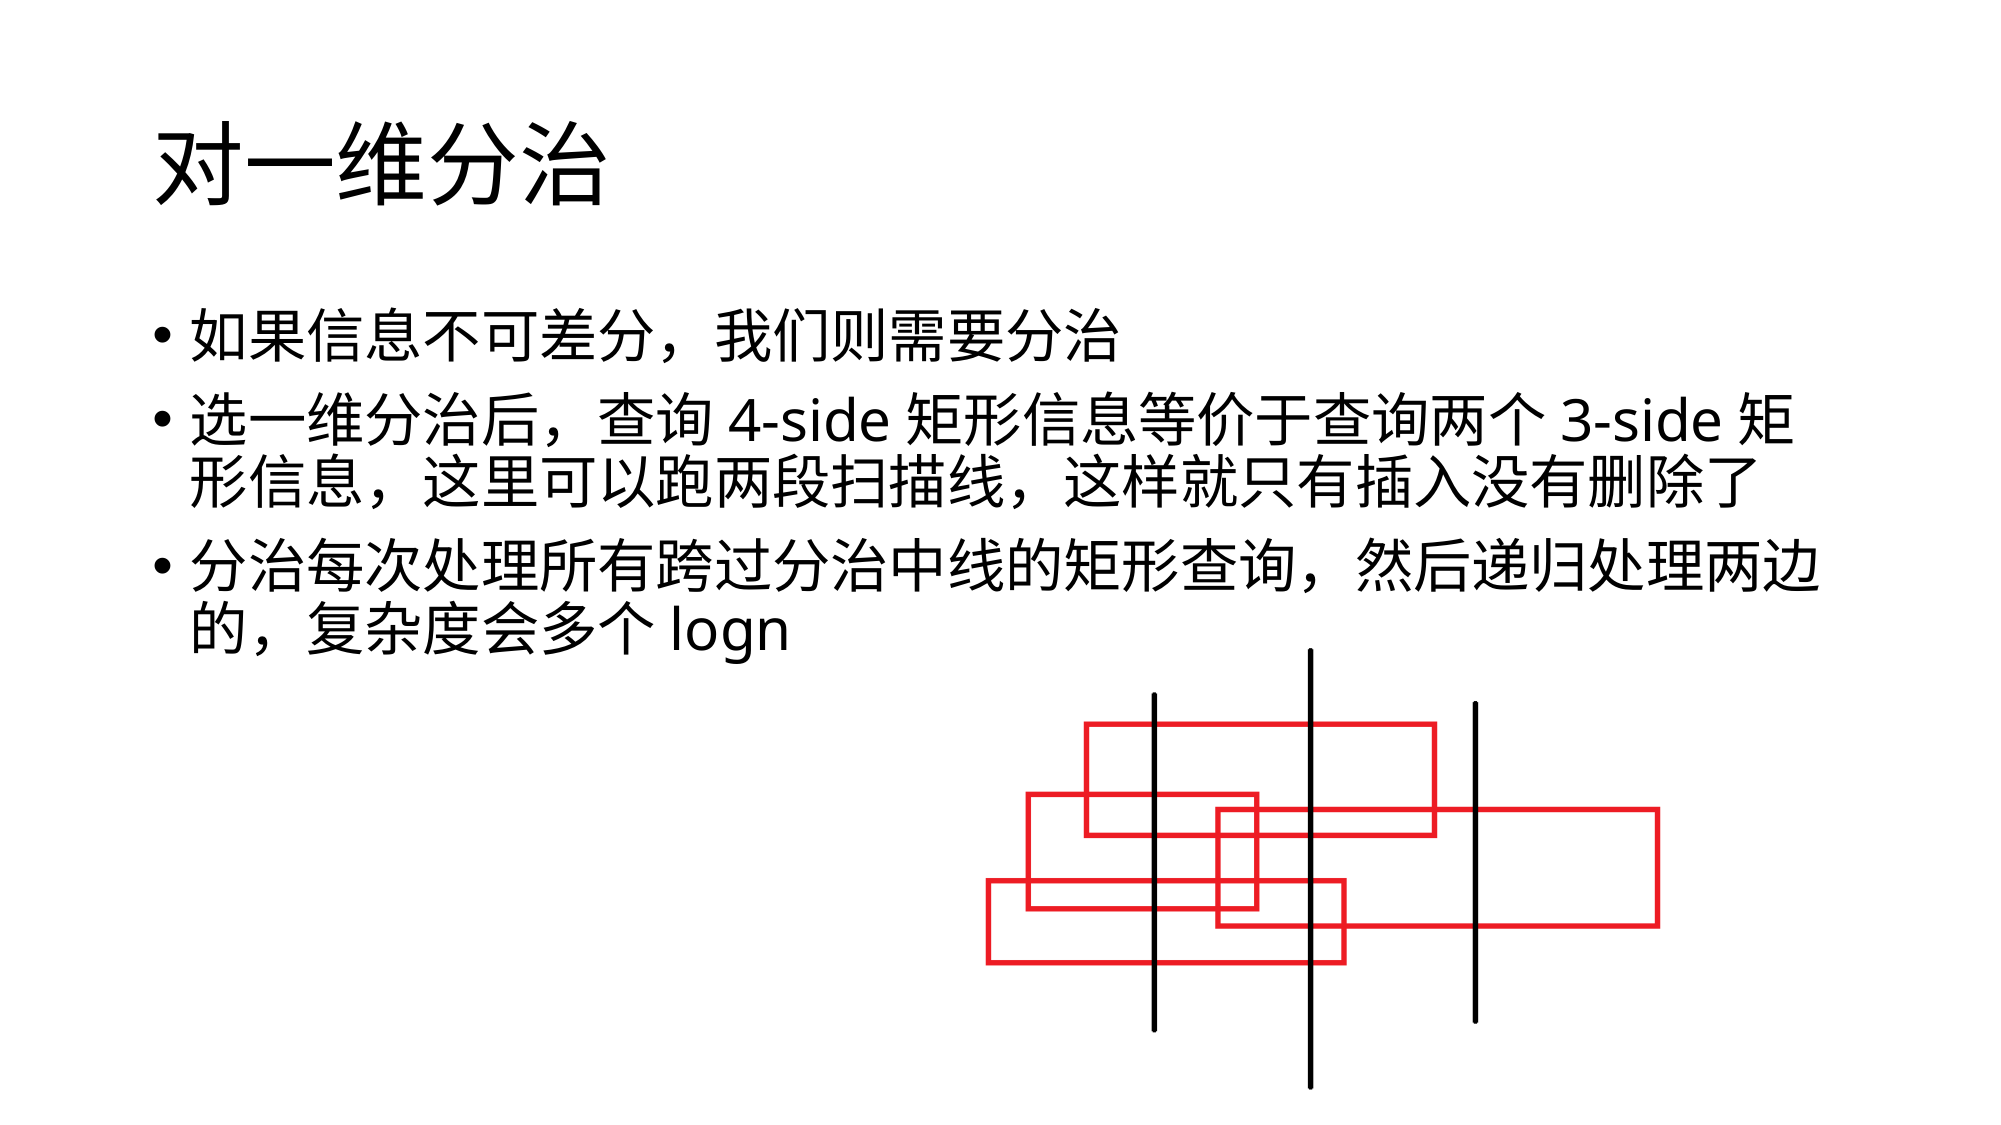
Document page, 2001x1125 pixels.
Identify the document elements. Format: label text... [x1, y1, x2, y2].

title 对一维分治 [137, 59, 1863, 278]
picture [932, 632, 1754, 1109]
list 如果信息不可差分，我们则需要分治 选一维分治后，查询4-side矩形信息等价于查询两个3-side矩形信息，这里可以跑两段扫描线，这样就只有插入没有删除了 分治每次处理所有跨过分治中线的矩形查询，然后递归处理两边的，复杂度会多个logn [137, 299, 1863, 1014]
